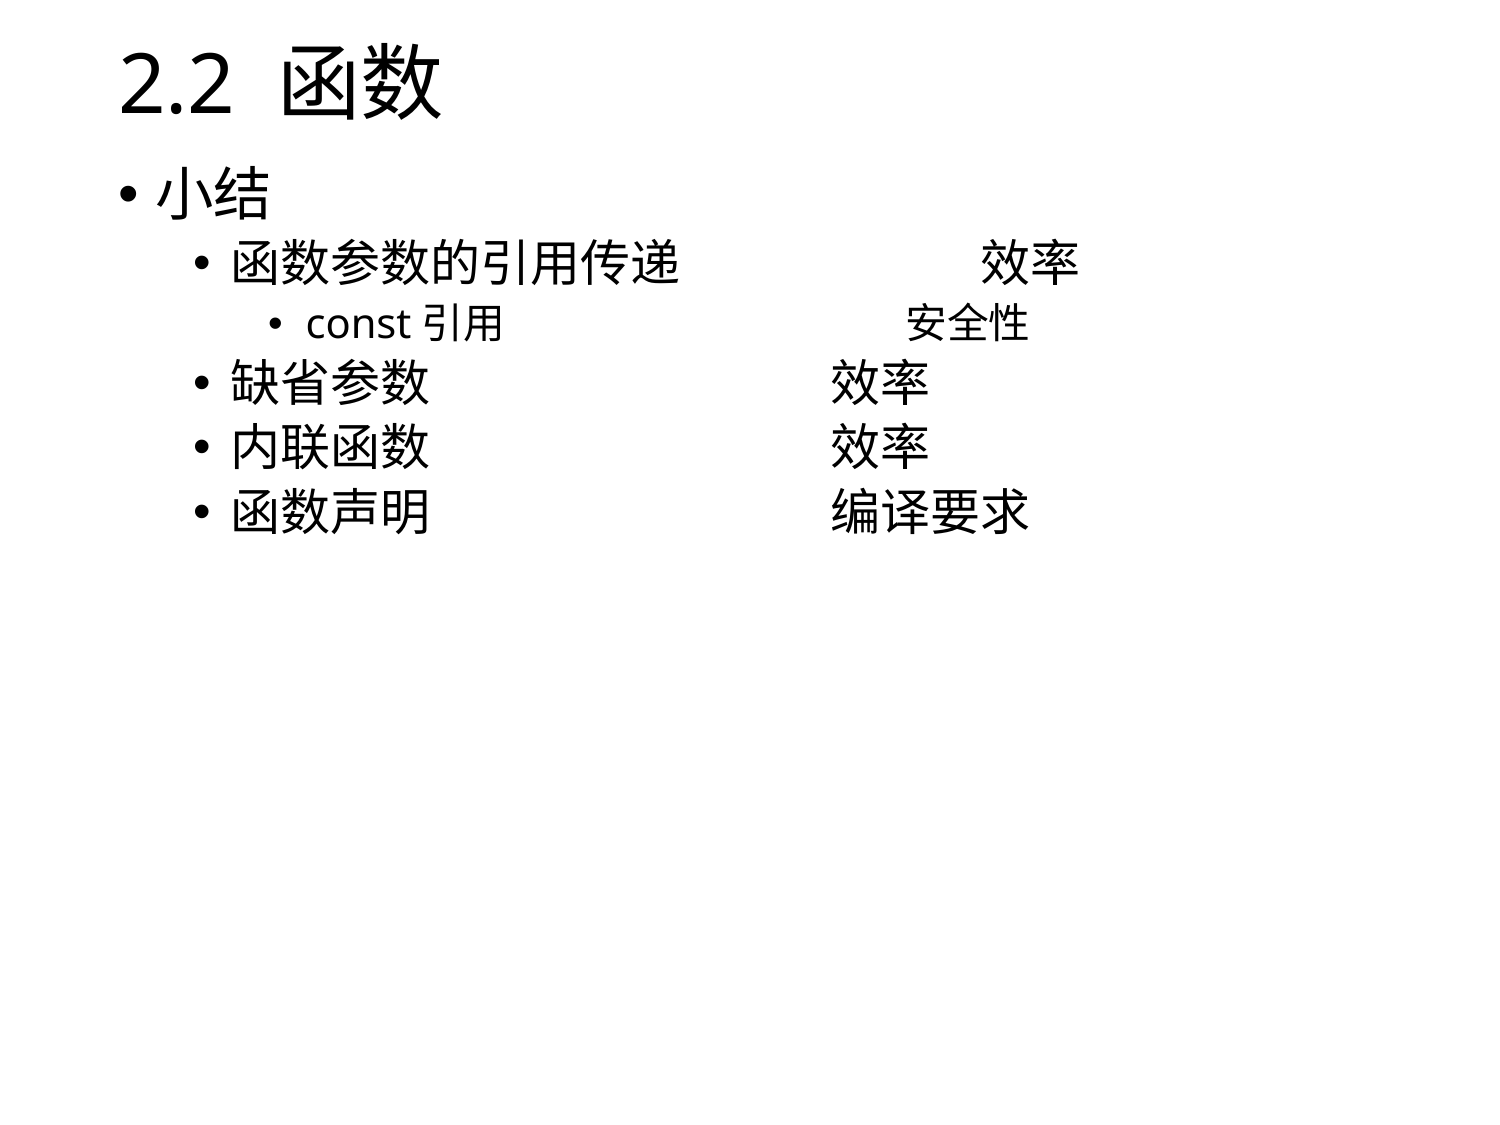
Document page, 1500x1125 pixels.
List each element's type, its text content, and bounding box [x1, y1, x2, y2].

title 2.2 函数 [103, 27, 1397, 145]
list 小结 函数参数的引用传递 效率 const引用 安全性 缺省参数 效率 内联函数 效率 函数声明 编译要求 [103, 157, 1397, 1040]
